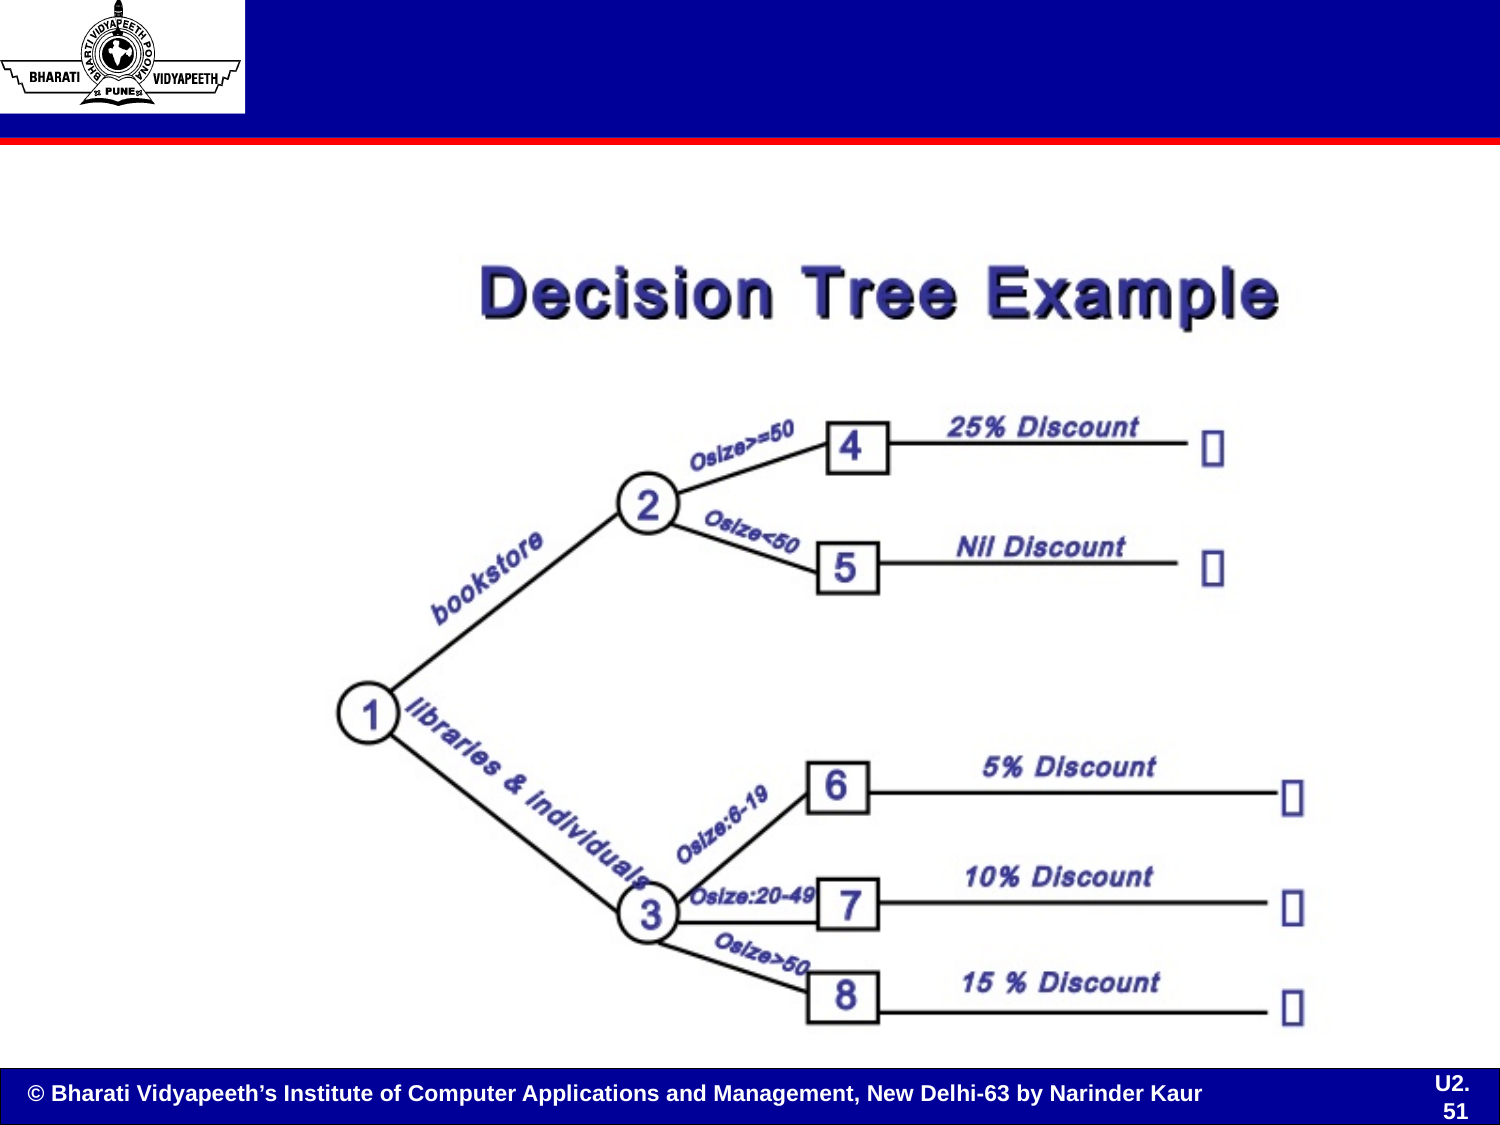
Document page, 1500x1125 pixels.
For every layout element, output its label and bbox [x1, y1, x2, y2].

picture [0, 0, 241, 106]
picture [219, 164, 1418, 1065]
